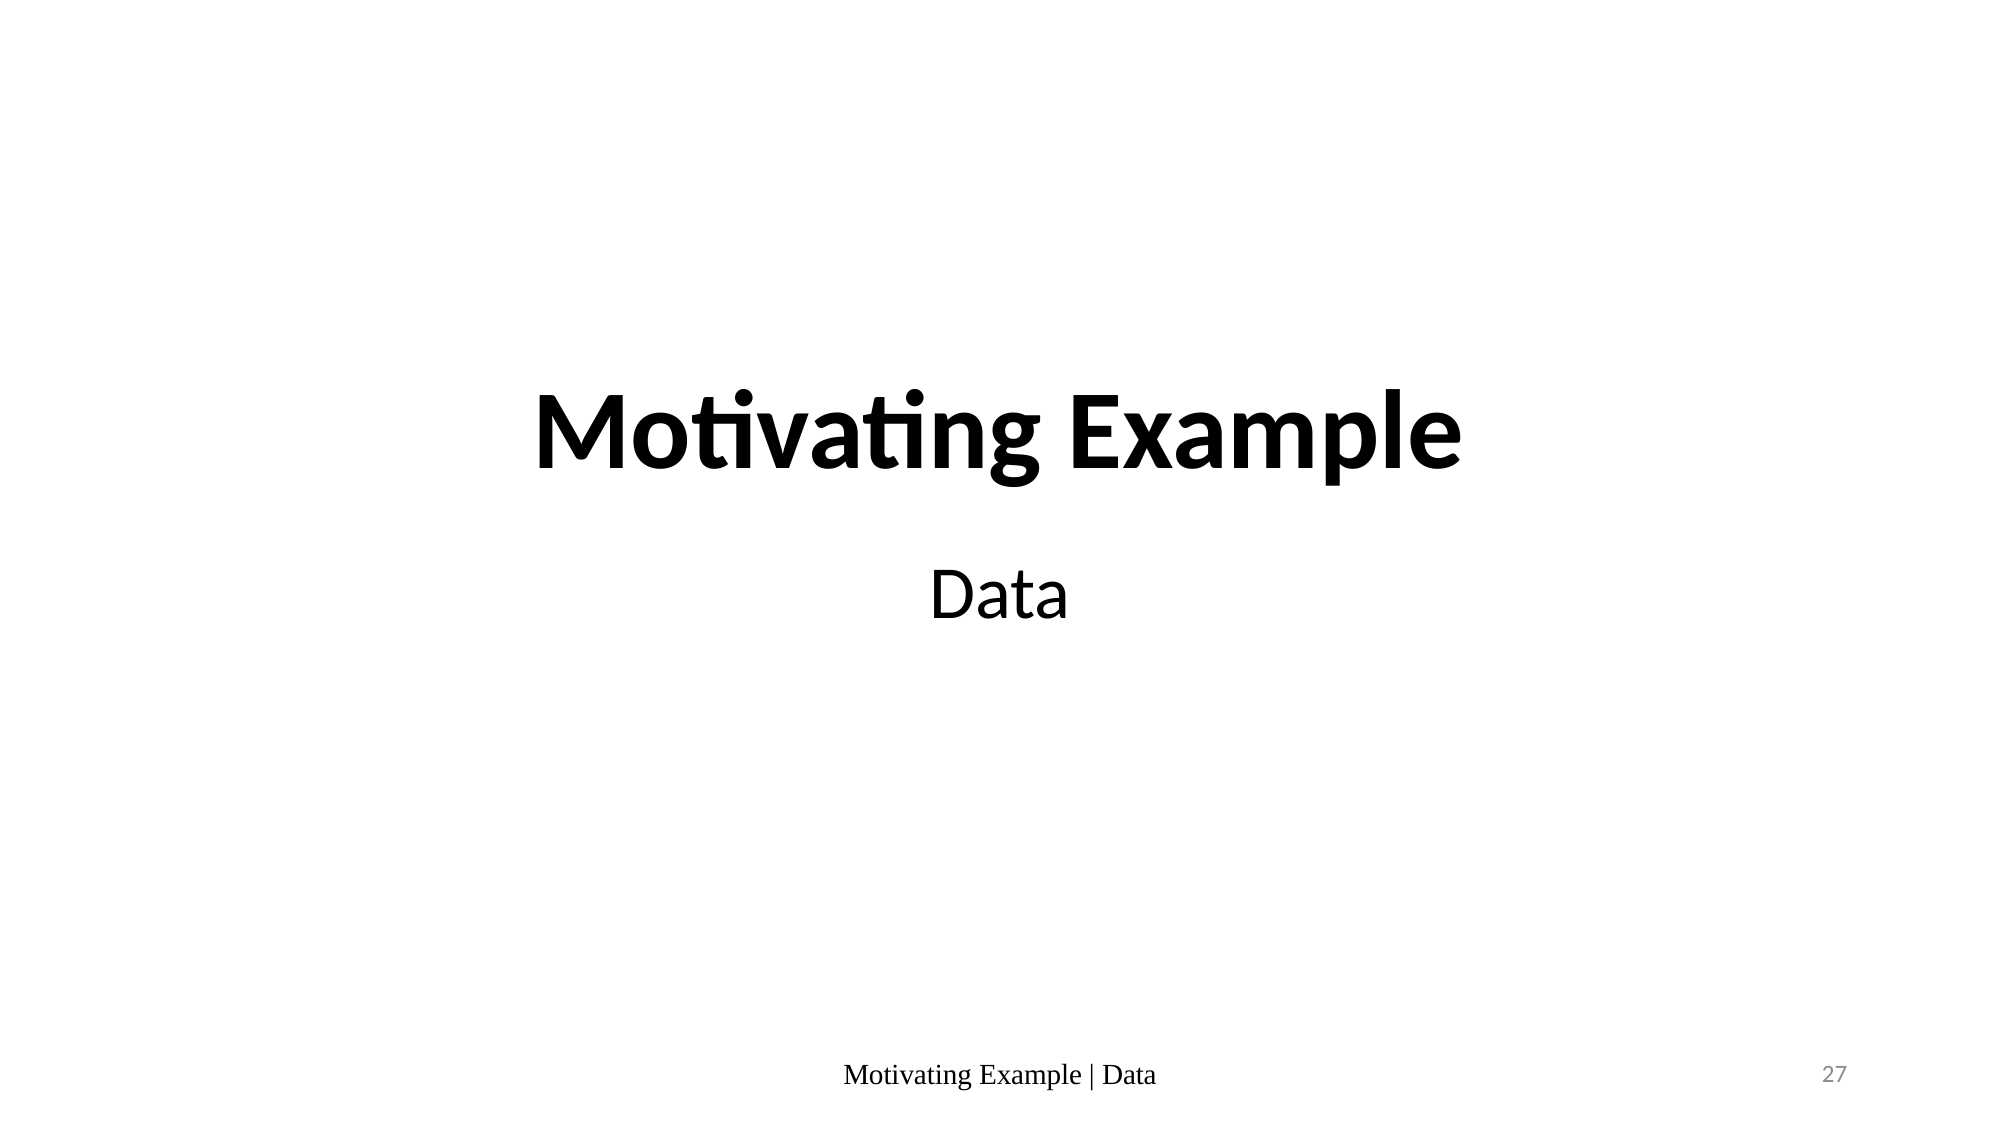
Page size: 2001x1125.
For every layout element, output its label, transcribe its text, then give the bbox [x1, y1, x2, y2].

text_box Data [457, 536, 1543, 641]
footer Motivating Example | Data [662, 1042, 1338, 1103]
text_box Motivating Example [322, 349, 1675, 499]
slide_number 27 [1412, 1042, 1863, 1103]
